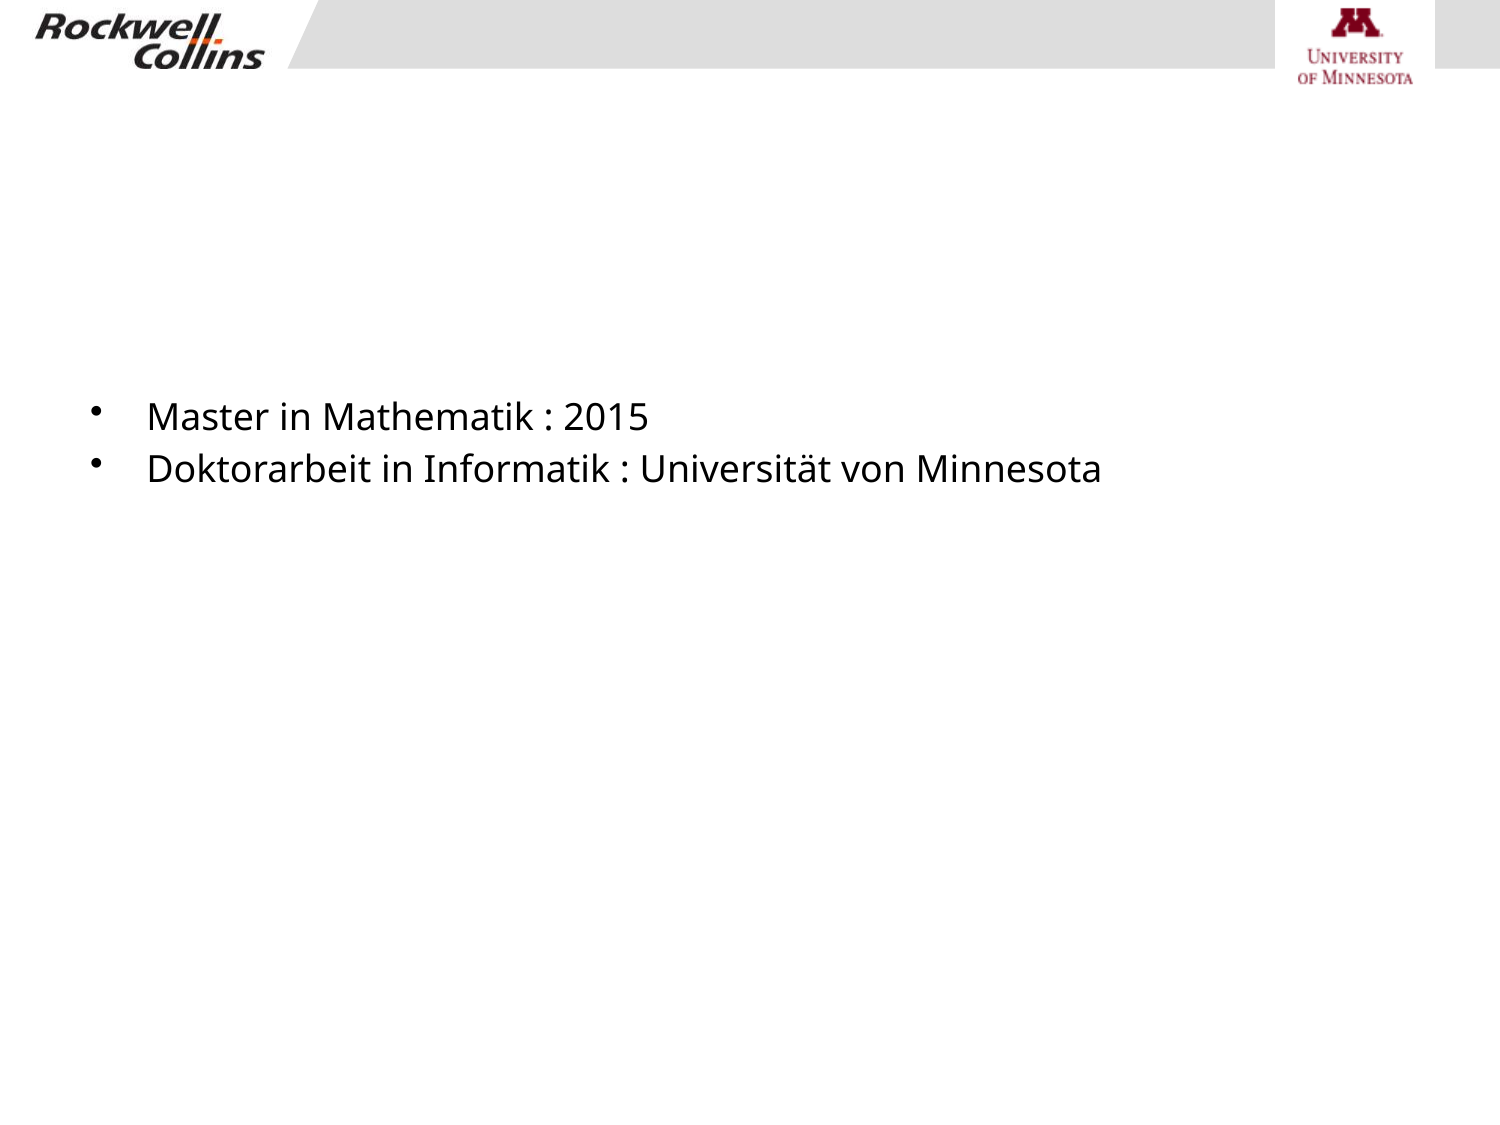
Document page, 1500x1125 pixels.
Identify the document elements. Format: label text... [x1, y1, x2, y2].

picture [0, 0, 275, 69]
picture [1274, 0, 1435, 108]
list Master in Mathematik : 2015 Doktorarbeit in Informatik : Universität von Minnesota [75, 385, 1425, 1005]
